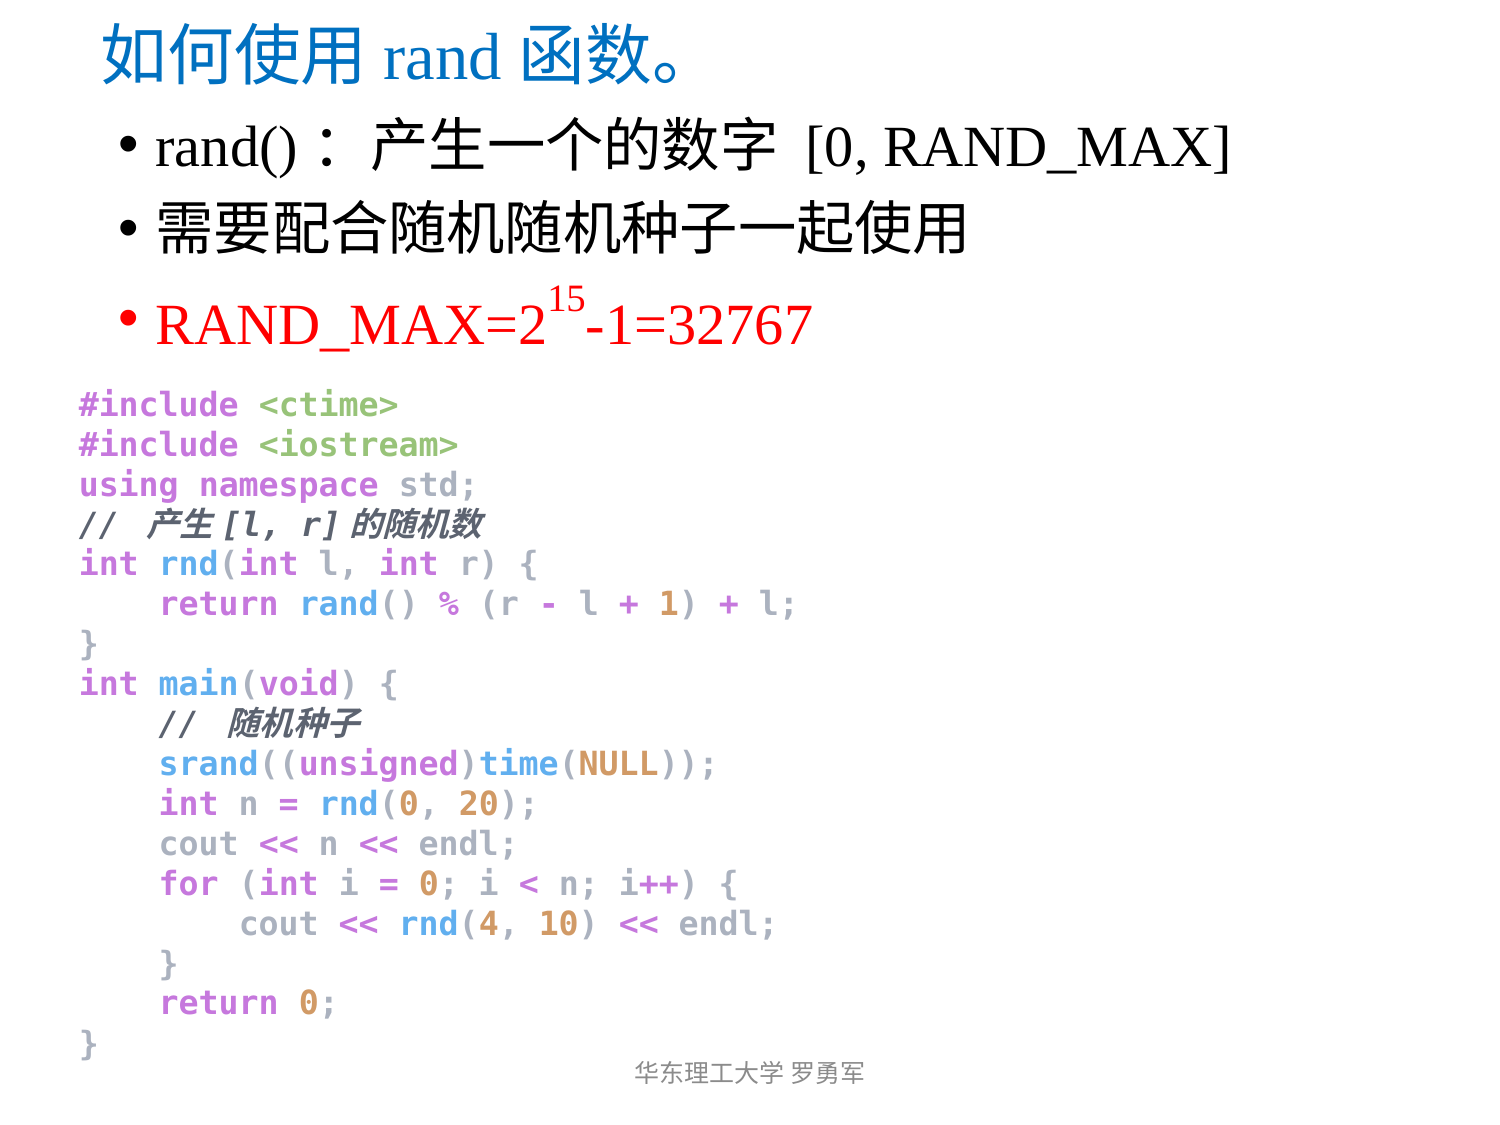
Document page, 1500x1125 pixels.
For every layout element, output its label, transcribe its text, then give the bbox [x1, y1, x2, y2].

text_box #include <ctime> #include <iostream> using namespace std; // 产生[l, r]的随机数 int rnd(int l, int r) { return rand() % (r - l + 1) + l; } int main(void) { // 随机种子 srand((unsigned)time(NULL)); int n = rnd(0, 20); cout << n << endl; for (int i = 0; i < n; i++) { cout << rnd(4, 10) << endl; } return 0; } [64, 375, 1358, 1069]
list rand()：产生一个的数字 [0, RAND_MAX] 需要配合随机随机种子一起使用 RAND_MAX=215-1=32767 [103, 108, 1397, 822]
footer 华东理工大学 罗勇军 [496, 1069, 1004, 1103]
title 如何使用rand函数。 [85, 0, 1448, 167]
